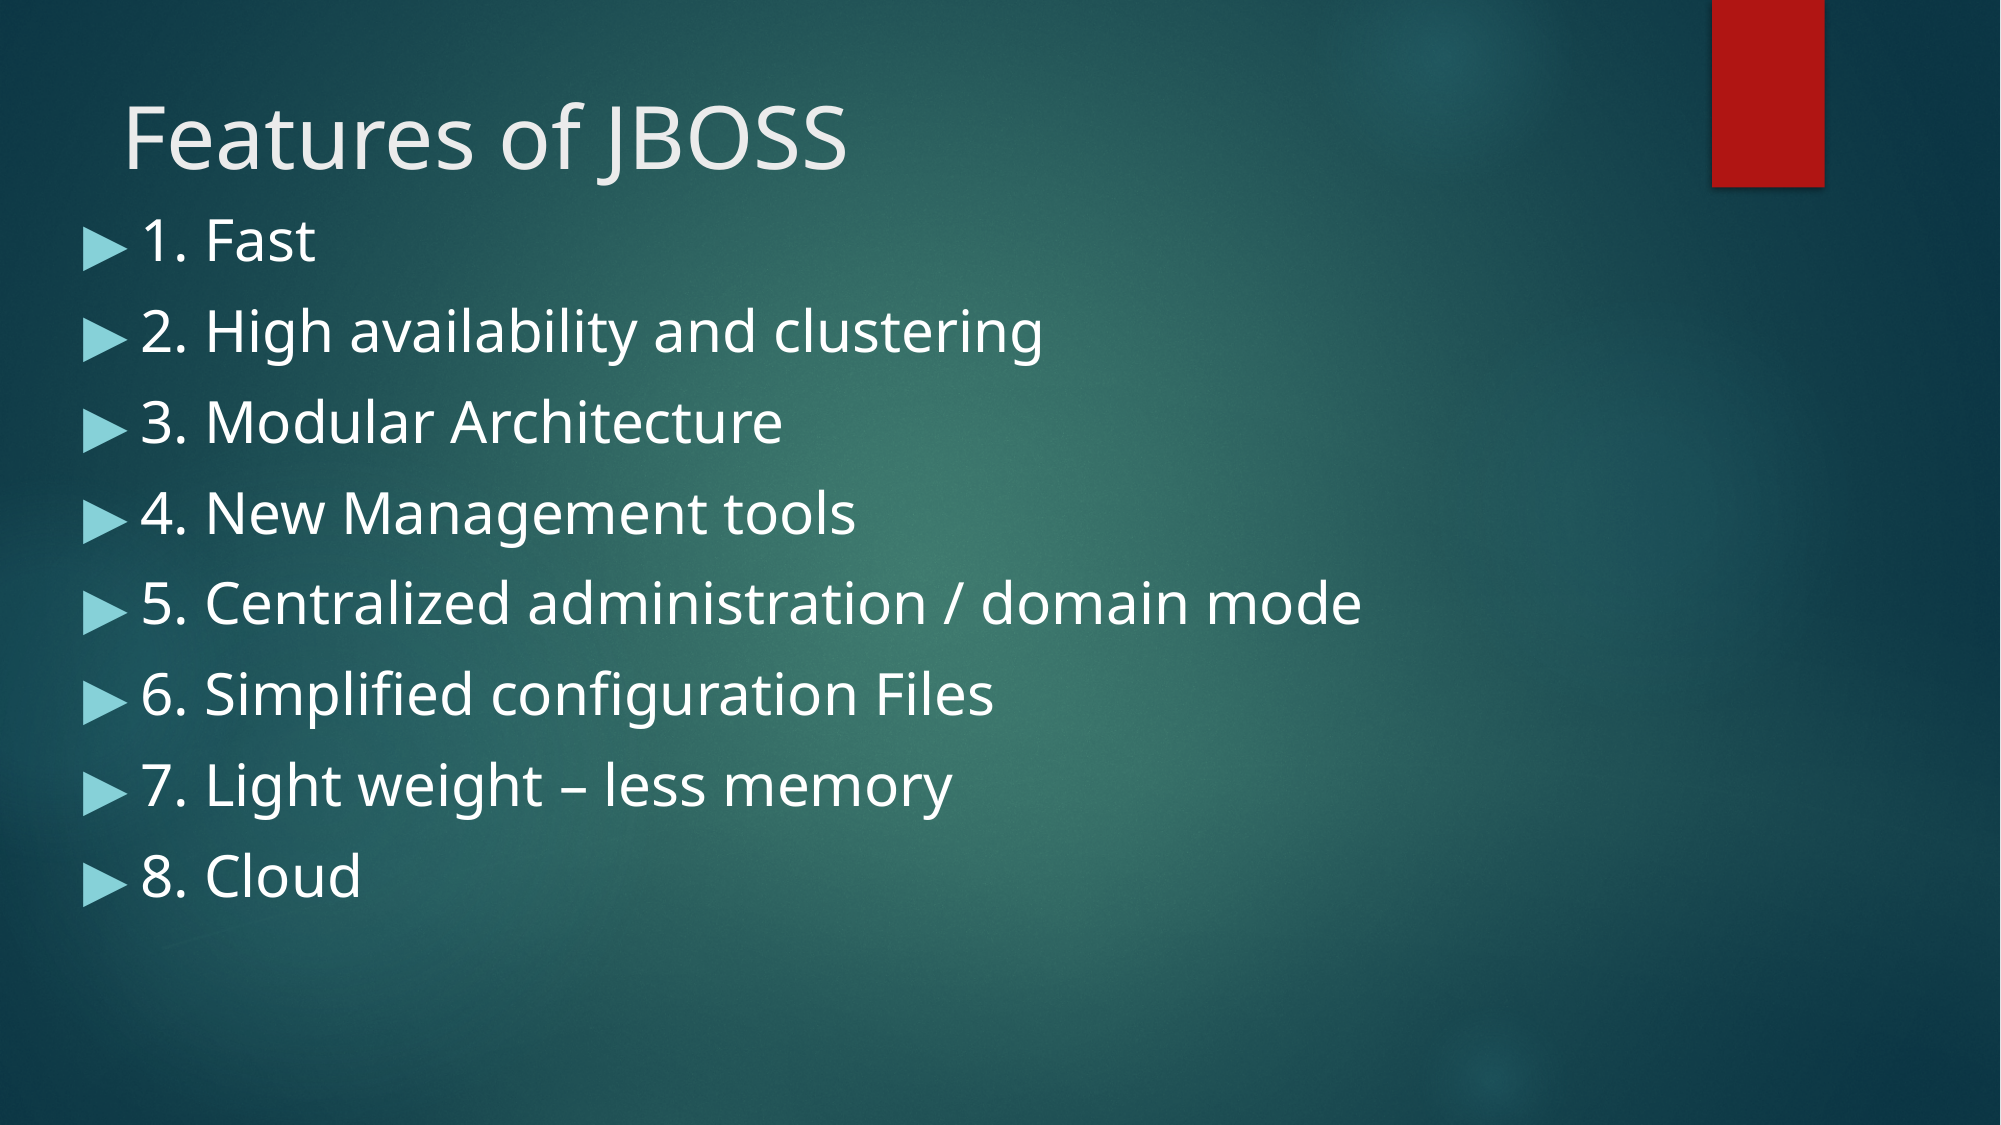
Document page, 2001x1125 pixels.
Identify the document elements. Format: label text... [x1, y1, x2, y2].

picture [0, 0, 2001, 1125]
list 1. Fast 2. High availability and clustering 3. Modular Architecture 4. New Management tools 5. Centralized administration / domain mode 6. Simplified configuration Files 7. Light weight – less memory 8. Cloud [68, 195, 1649, 1025]
title Features of JBOSS [106, 74, 1649, 195]
